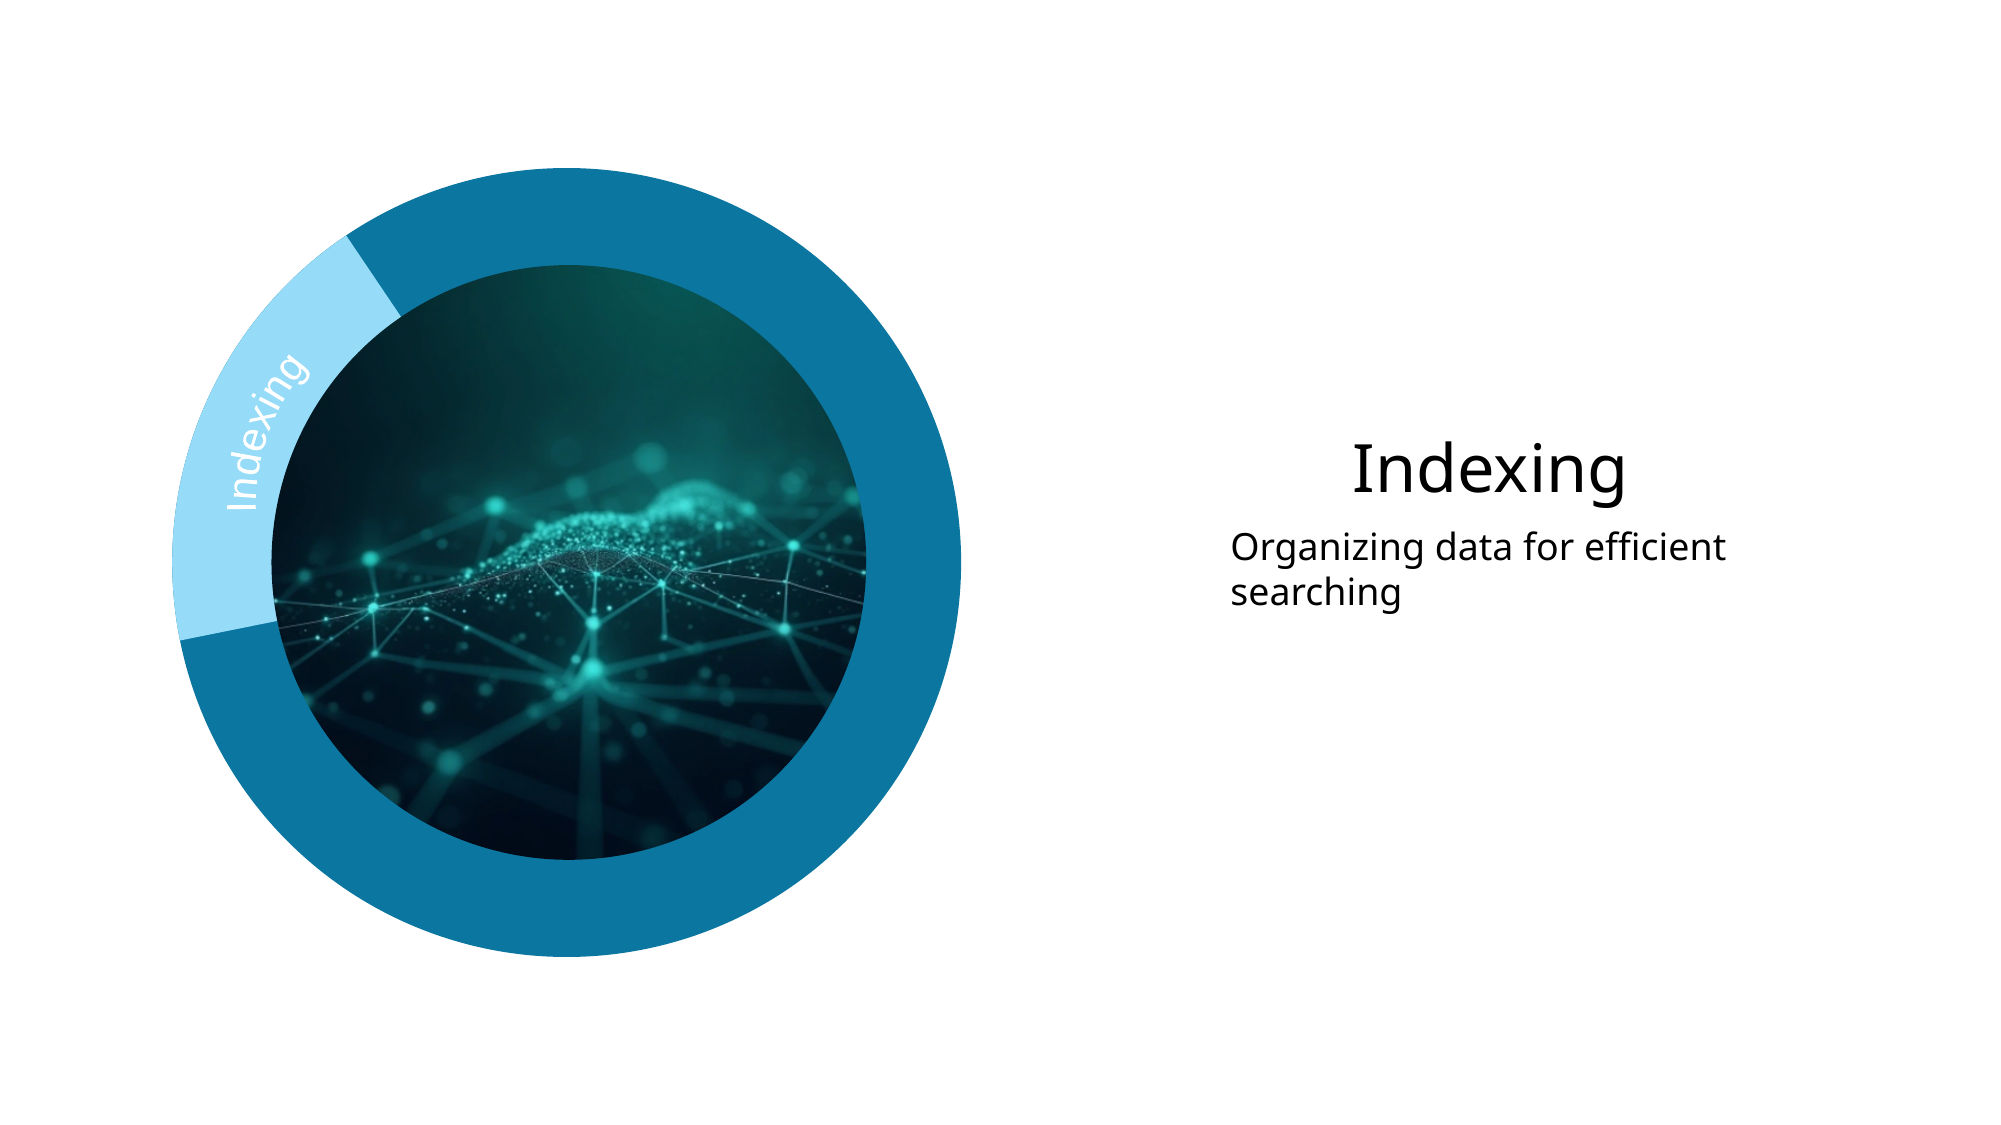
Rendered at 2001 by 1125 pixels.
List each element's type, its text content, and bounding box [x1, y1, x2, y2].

text_box [269, 263, 868, 862]
text_box [170, 233, 402, 643]
text_box Indexing [1083, 418, 1899, 514]
text_box Organizing data for efficient searching [1215, 515, 1828, 620]
text_box [178, 166, 963, 959]
